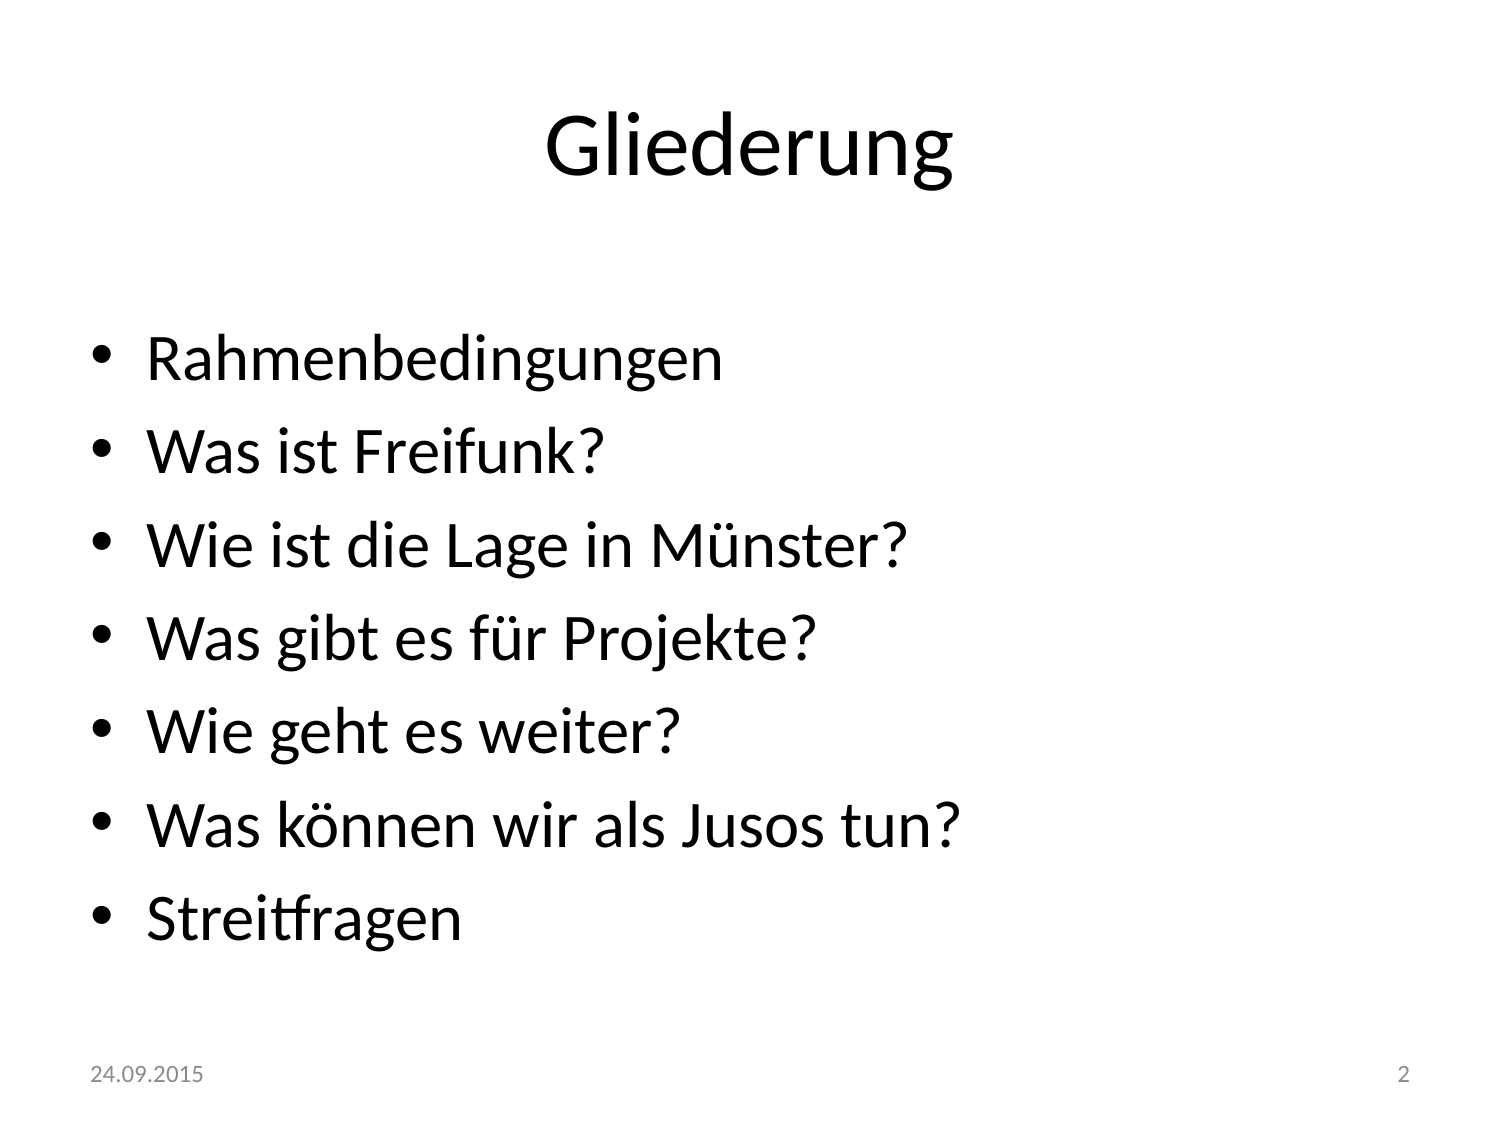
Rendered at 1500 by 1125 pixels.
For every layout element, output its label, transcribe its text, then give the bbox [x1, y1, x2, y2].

list Rahmenbedingungen Was ist Freifunk? Wie ist die Lage in Münster? Was gibt es für Projekte? Wie geht es weiter? Was können wir als Jusos tun? Streitfragen [75, 262, 1425, 1005]
title Gliederung [75, 45, 1425, 233]
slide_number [75, 1042, 425, 1103]
slide_number 2 [1074, 1042, 1425, 1103]
